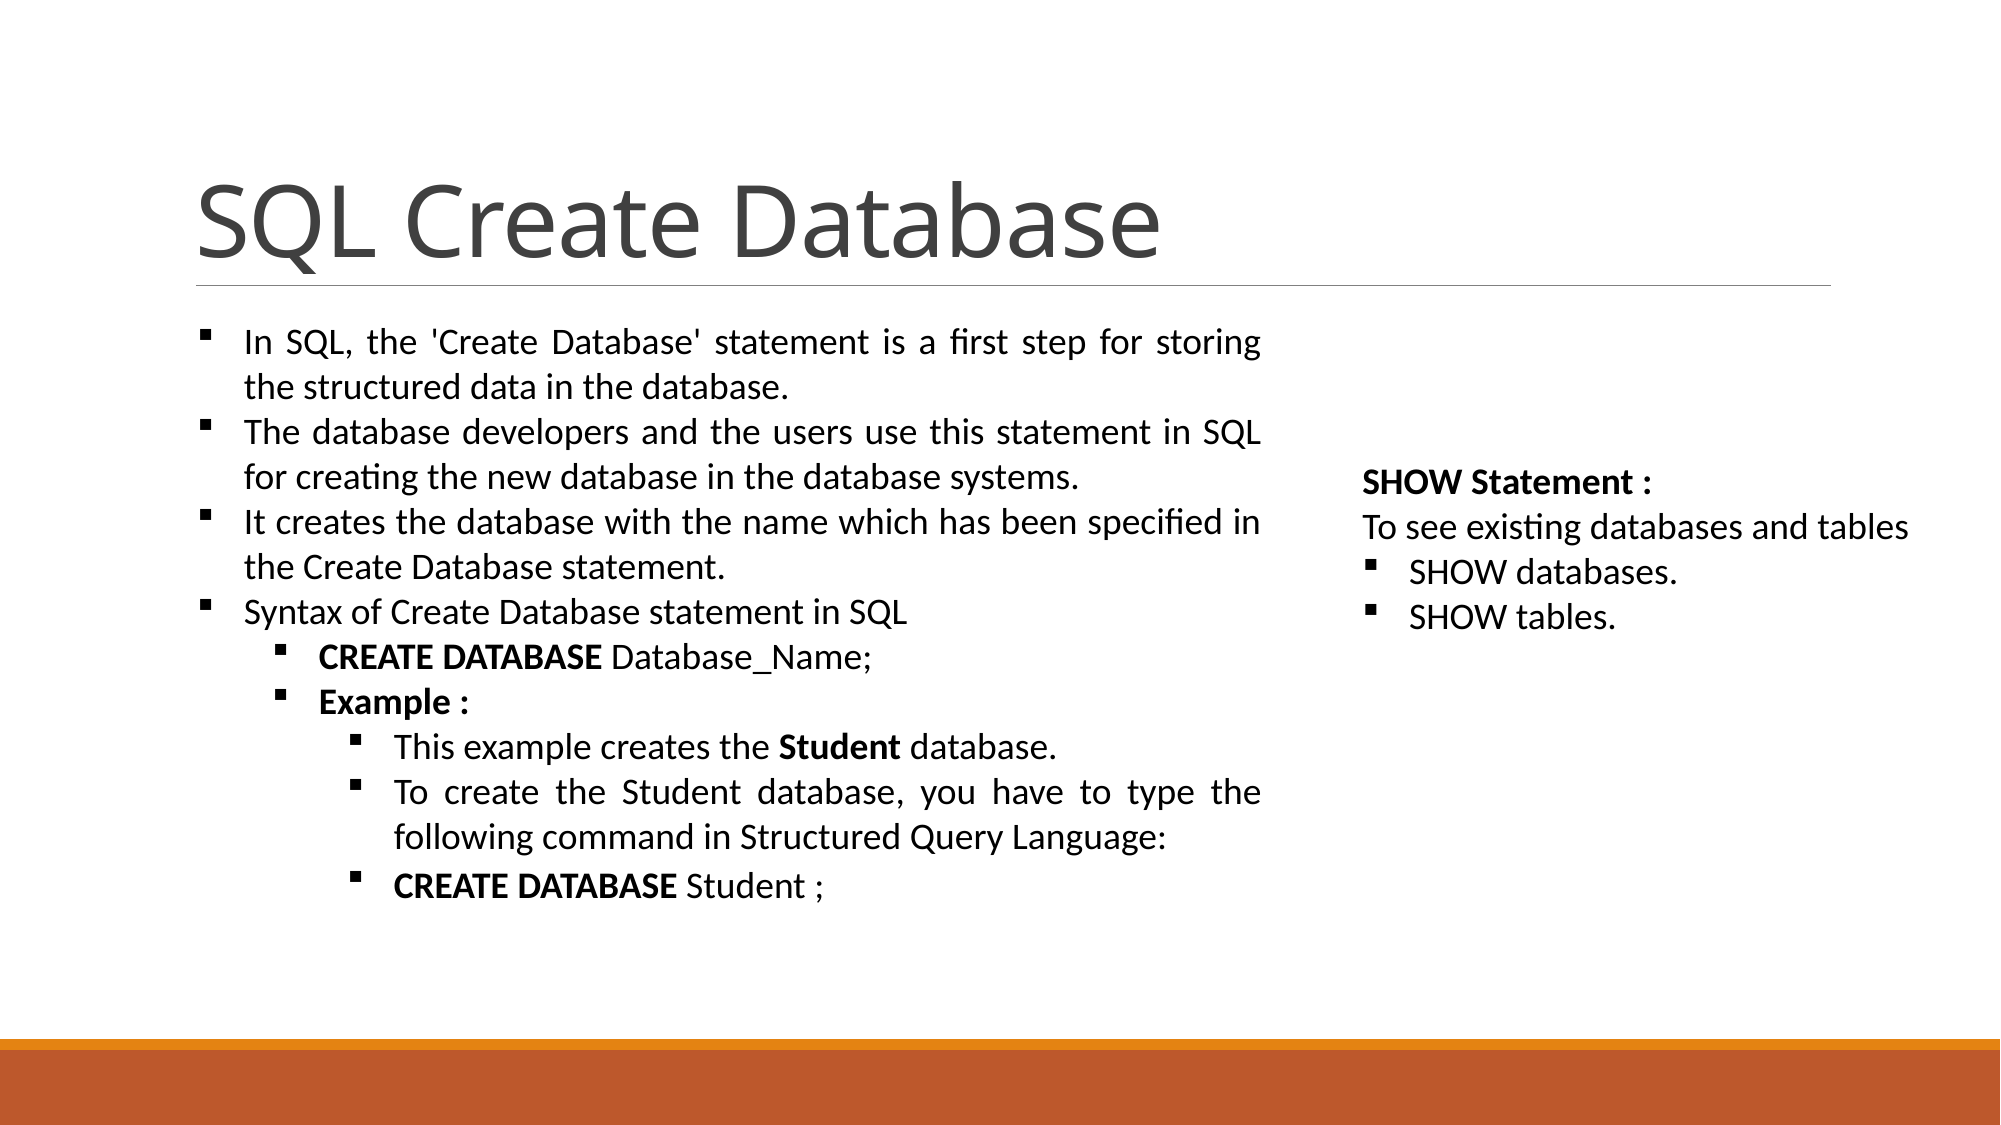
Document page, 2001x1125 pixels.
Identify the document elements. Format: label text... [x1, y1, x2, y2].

title SQL Create Database [180, 47, 1830, 285]
text_box In SQL, the 'Create Database' statement is a first step for storing the structured data in the database. The database developers and the users use this statement in SQL for creating the new database in the database systems. It creates the database with the name which has been specified in the Create Database statement. Syntax of Create Database statement in SQL CREATE DATABASE Database_Name; Example : This example creates the Student database. To create the Student database, you have to type the following command in Structured Query Language: CREATE DATABASE Student ; [182, 309, 1278, 1010]
text_box SHOW Statement : To see existing databases and tables SHOW databases. SHOW tables. [1347, 449, 1941, 645]
